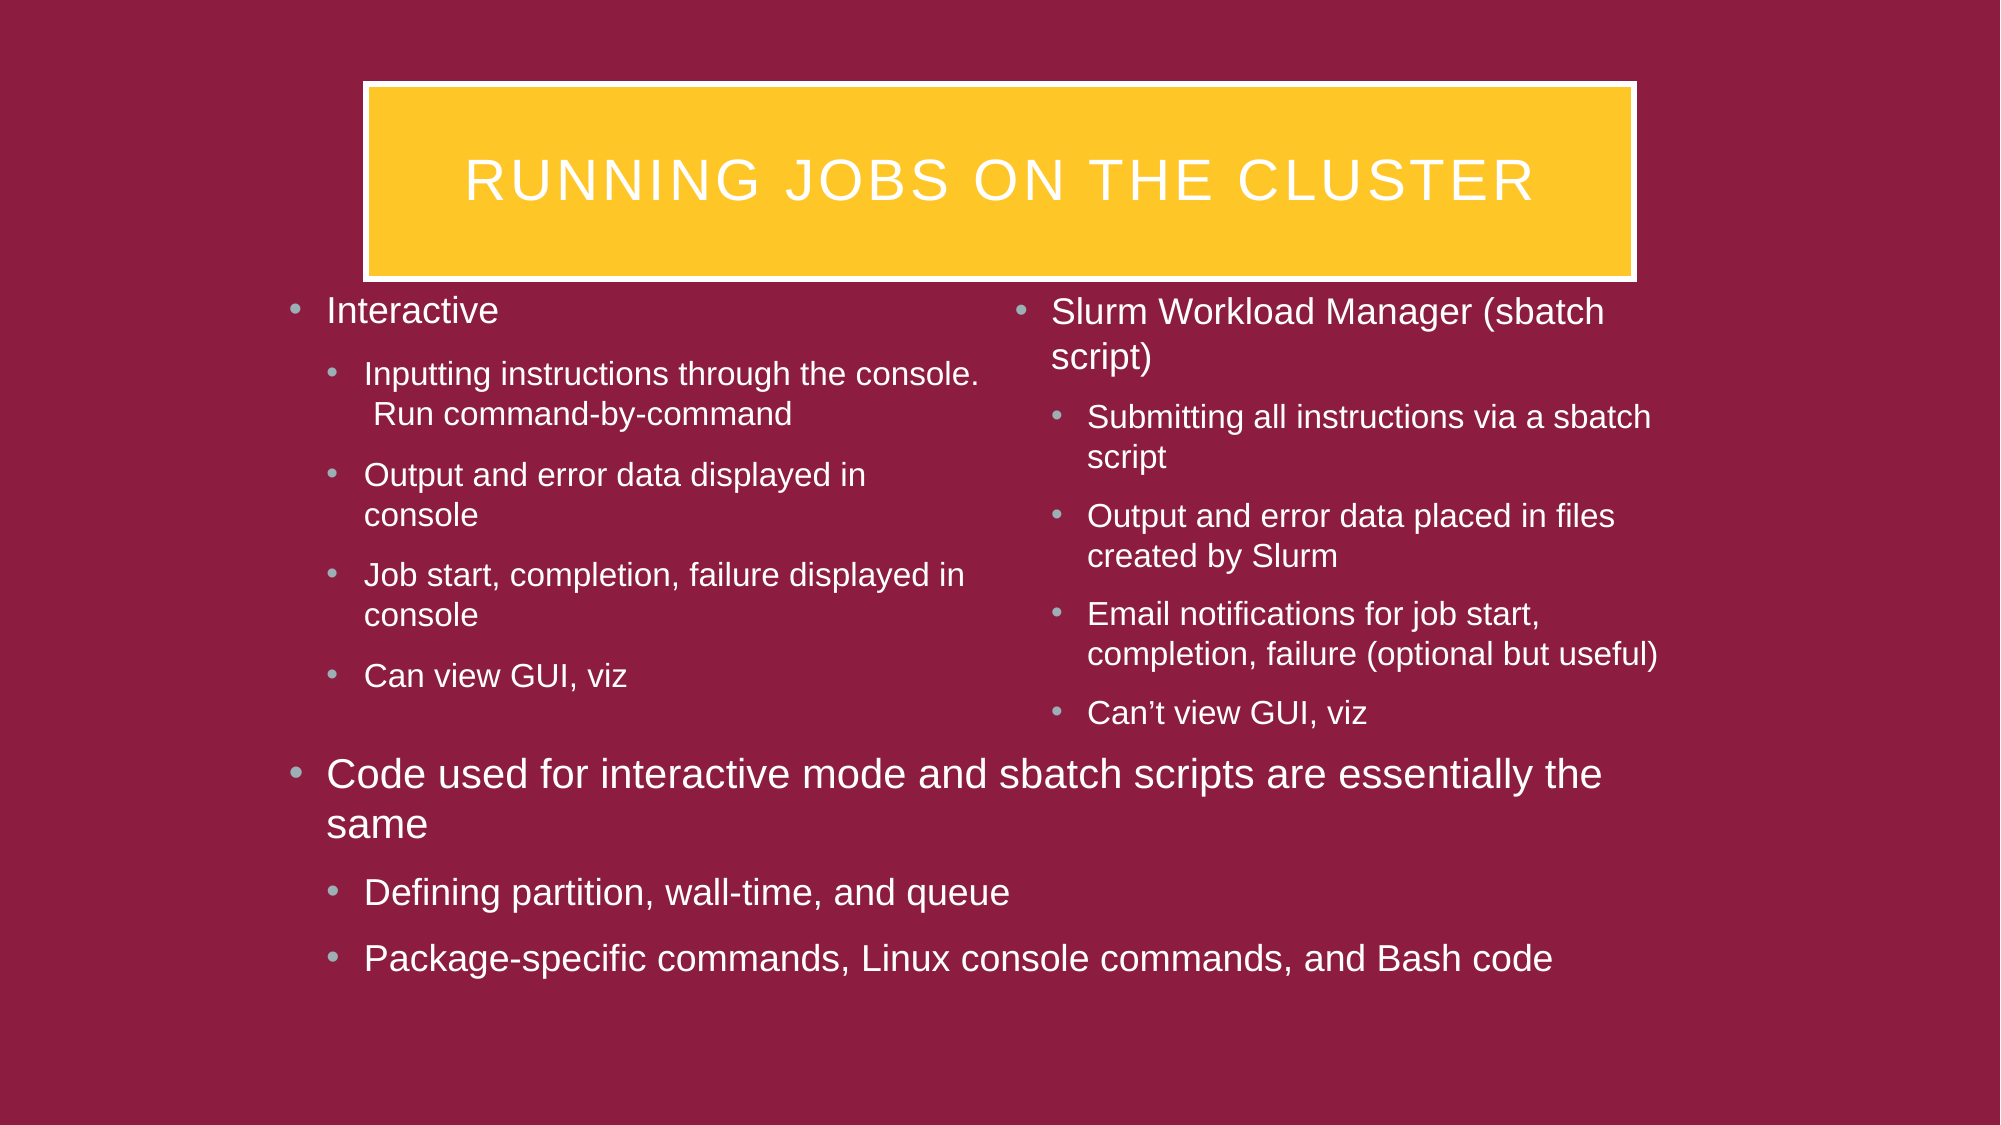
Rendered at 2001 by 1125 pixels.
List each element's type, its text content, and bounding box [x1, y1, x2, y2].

text_box Code used for interactive mode and sbatch scripts are essentially the same Defining partition, wall-time, and queue Package-specific commands, Linux console commands, and Bash code [273, 739, 1726, 1028]
text_box Slurm Workload Manager (sbatch script) Submitting all instructions via a sbatch script Output and error data placed in files created by Slurm Email notifications for job start, completion, failure (optional but useful) Can’t view GUI, viz [999, 280, 1726, 739]
title Running Jobs on the Cluster [363, 81, 1637, 280]
list Interactive Inputting instructions through the console. Run command-by-command Output and error data displayed in console Job start, completion, failure displayed in console Can view GUI, viz [273, 278, 1000, 739]
